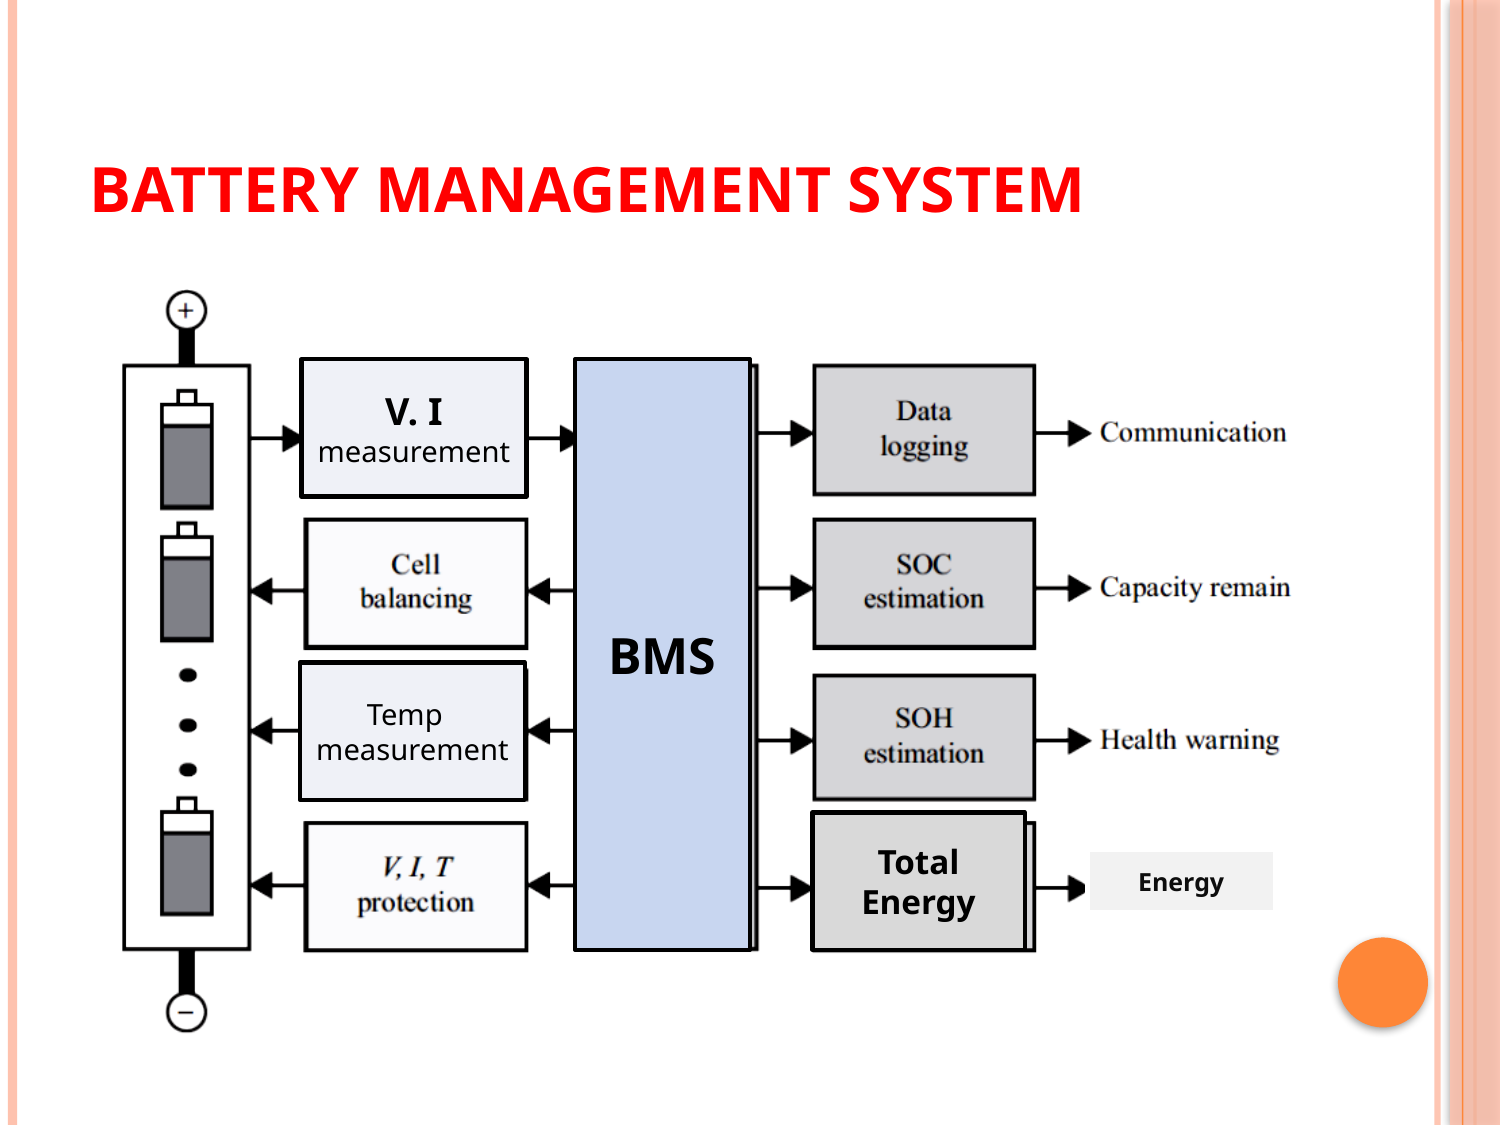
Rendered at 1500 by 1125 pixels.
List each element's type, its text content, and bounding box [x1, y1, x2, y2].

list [74, 289, 1301, 1036]
title Battery Management System [75, 45, 1300, 233]
